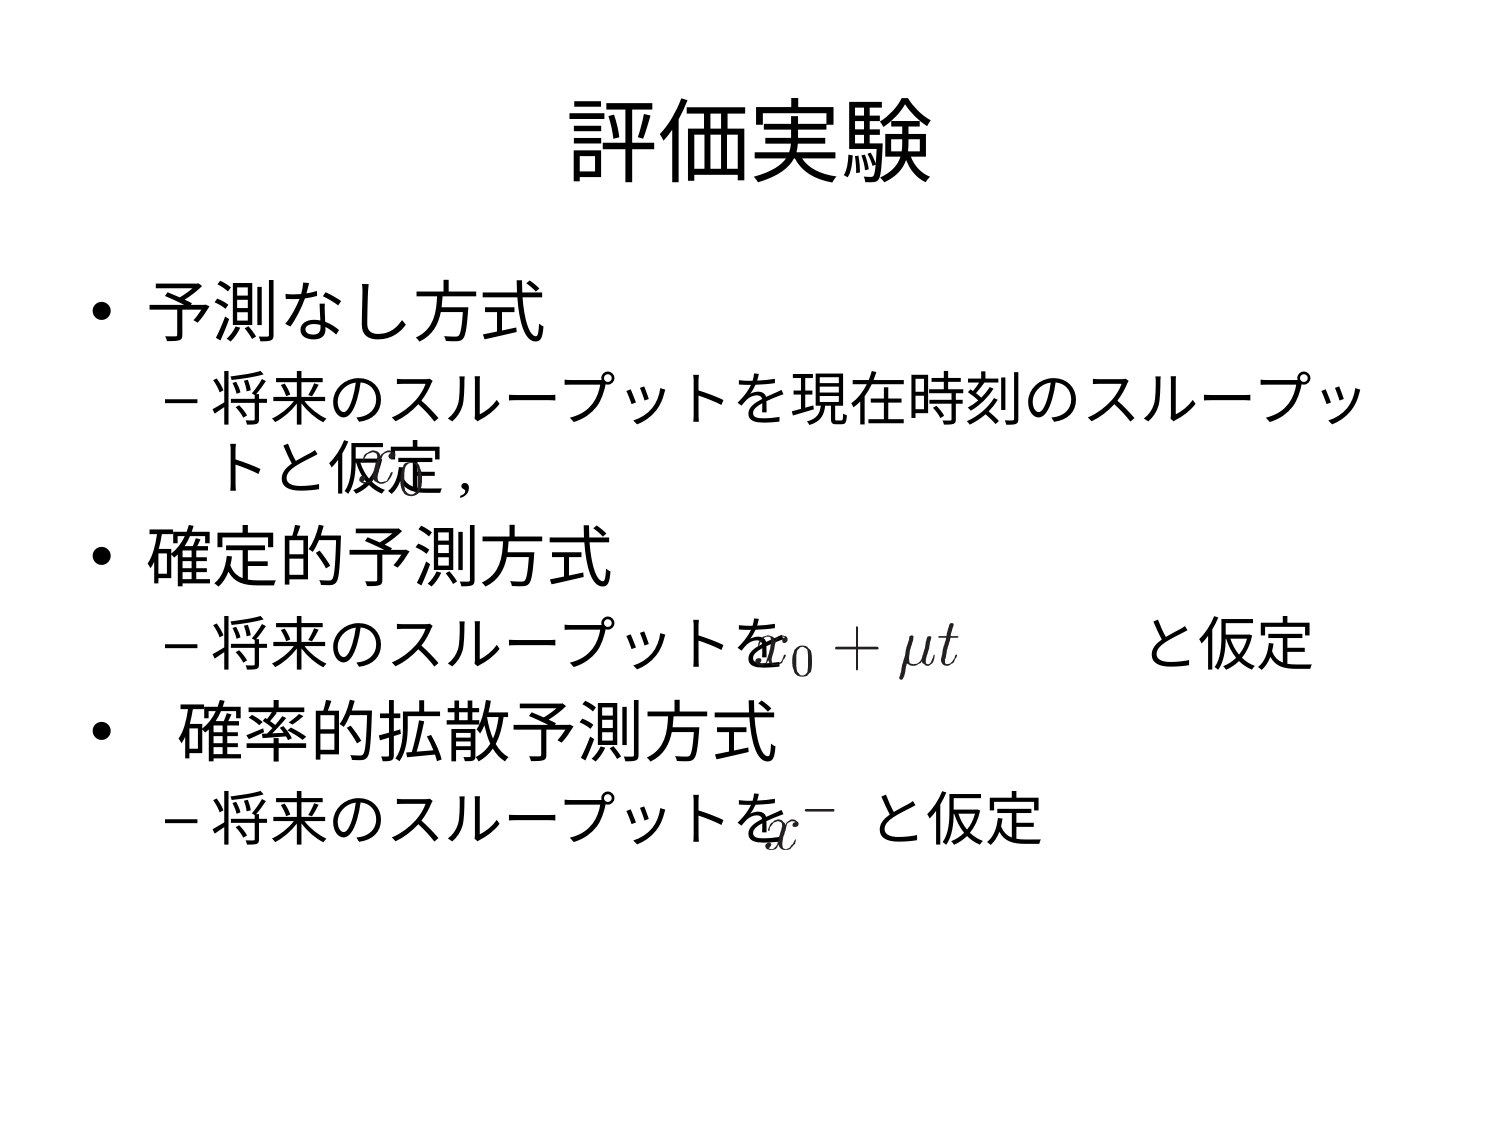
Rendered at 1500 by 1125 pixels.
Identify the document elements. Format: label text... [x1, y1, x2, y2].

picture [749, 619, 980, 681]
picture [756, 786, 852, 854]
list 予測なし方式 将来のスループットを現在時刻のスループットと仮定, 確定的予測方式 将来のスループットを と仮定 確率的拡散予測方式 将来のスループットを と仮定 [75, 262, 1425, 1005]
title 評価実験 [75, 45, 1425, 233]
picture [348, 444, 429, 501]
